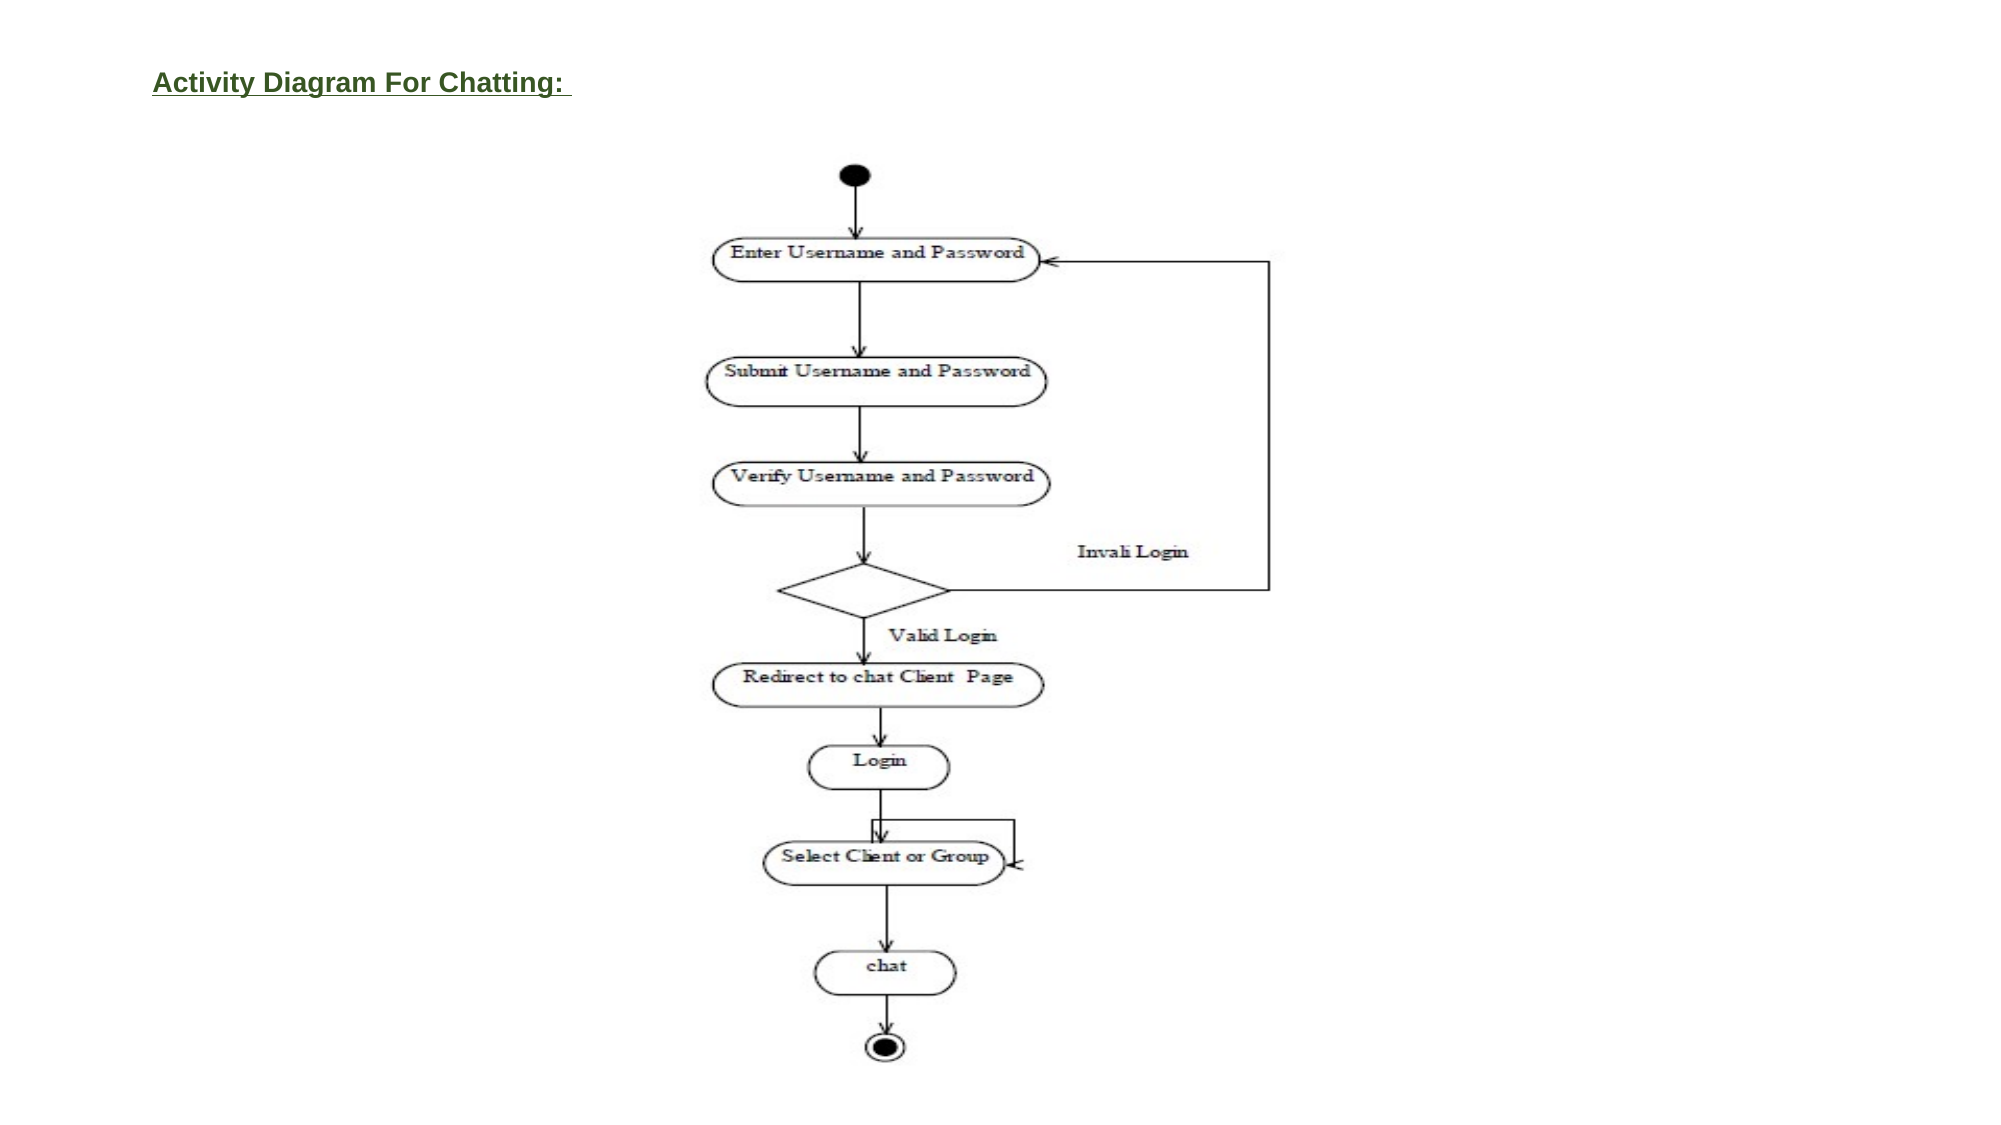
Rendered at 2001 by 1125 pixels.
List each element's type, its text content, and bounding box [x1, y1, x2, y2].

title Activity Diagram For Chatting: [137, 59, 1863, 142]
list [449, 141, 1471, 1125]
